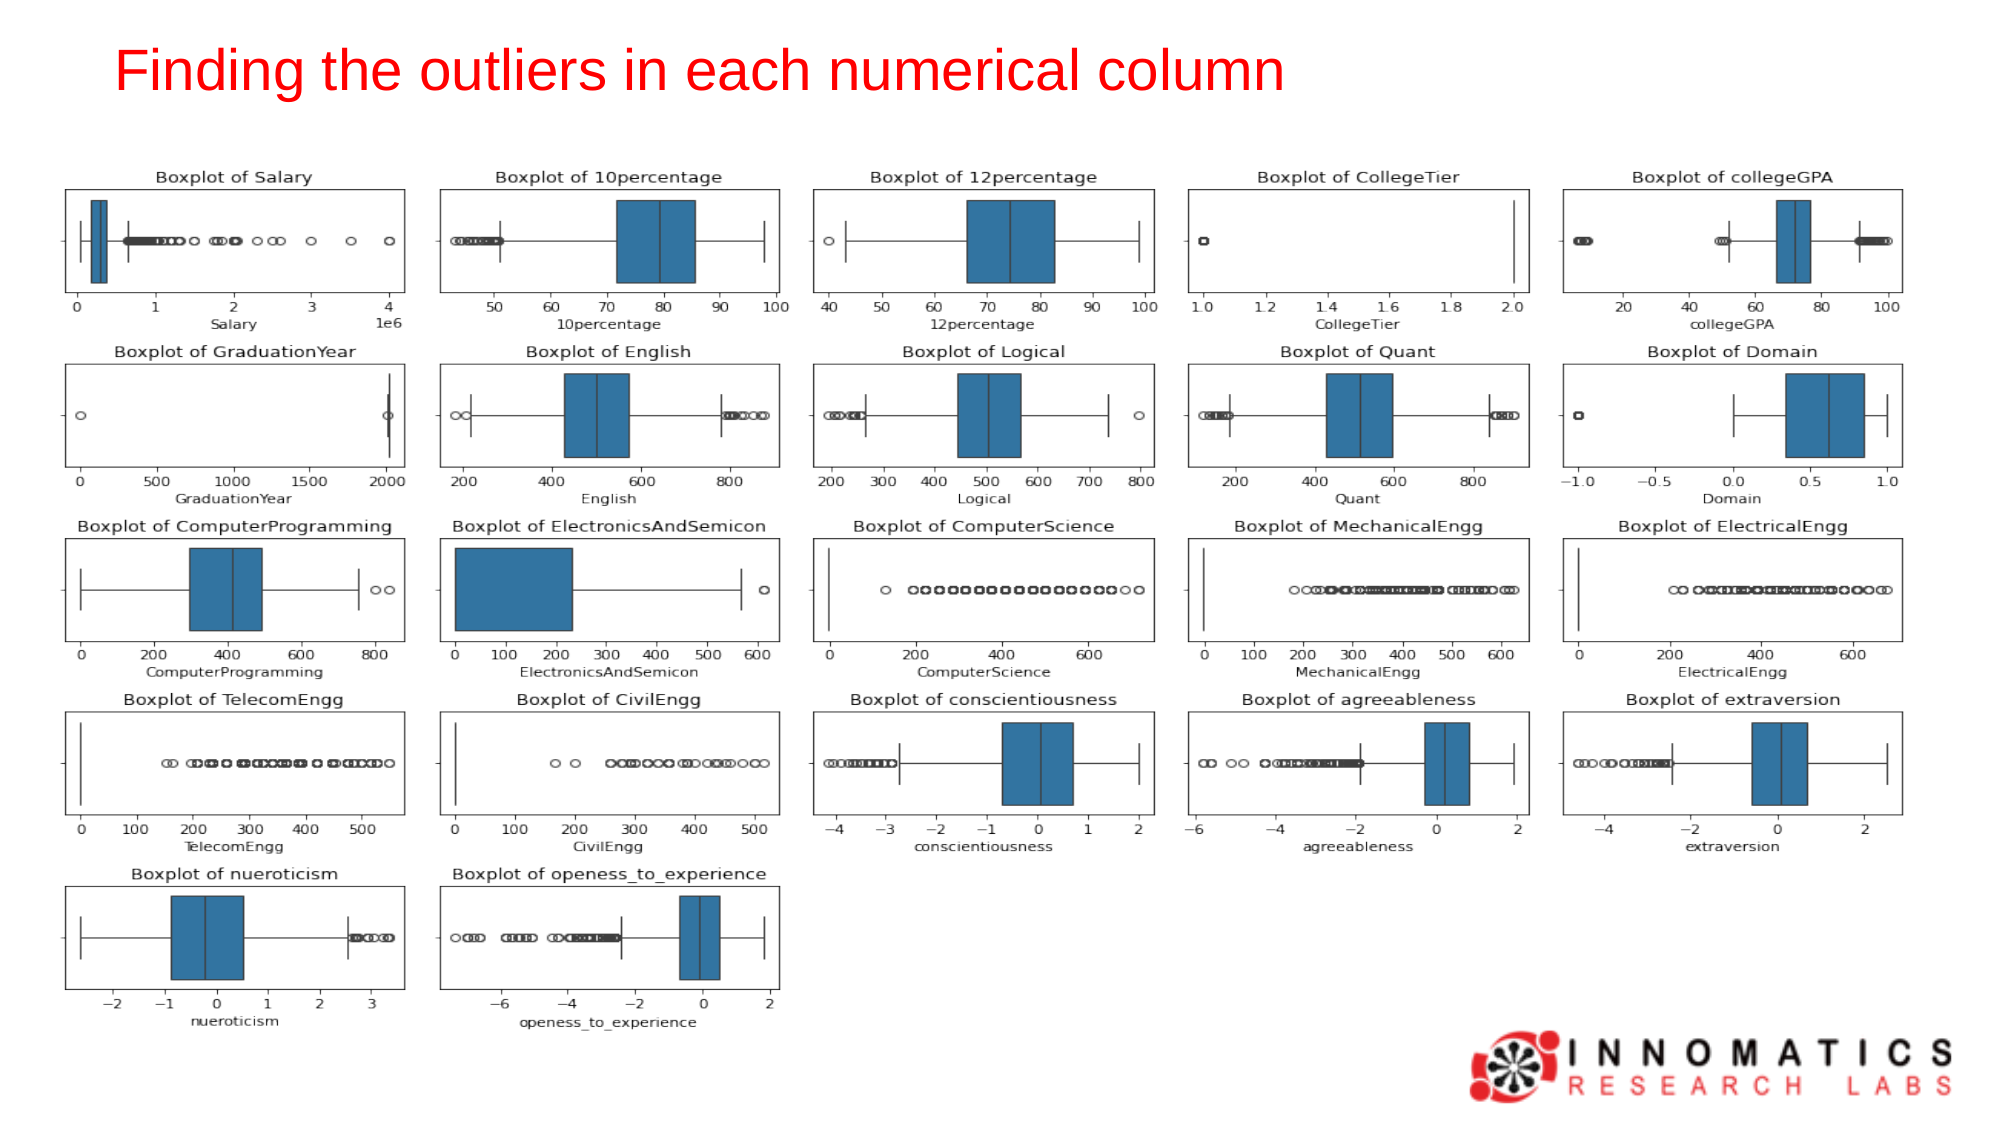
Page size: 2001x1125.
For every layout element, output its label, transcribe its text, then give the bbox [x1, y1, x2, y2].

text_box Finding the outliers in each numerical column [99, 24, 1825, 161]
picture [48, 162, 1975, 1125]
